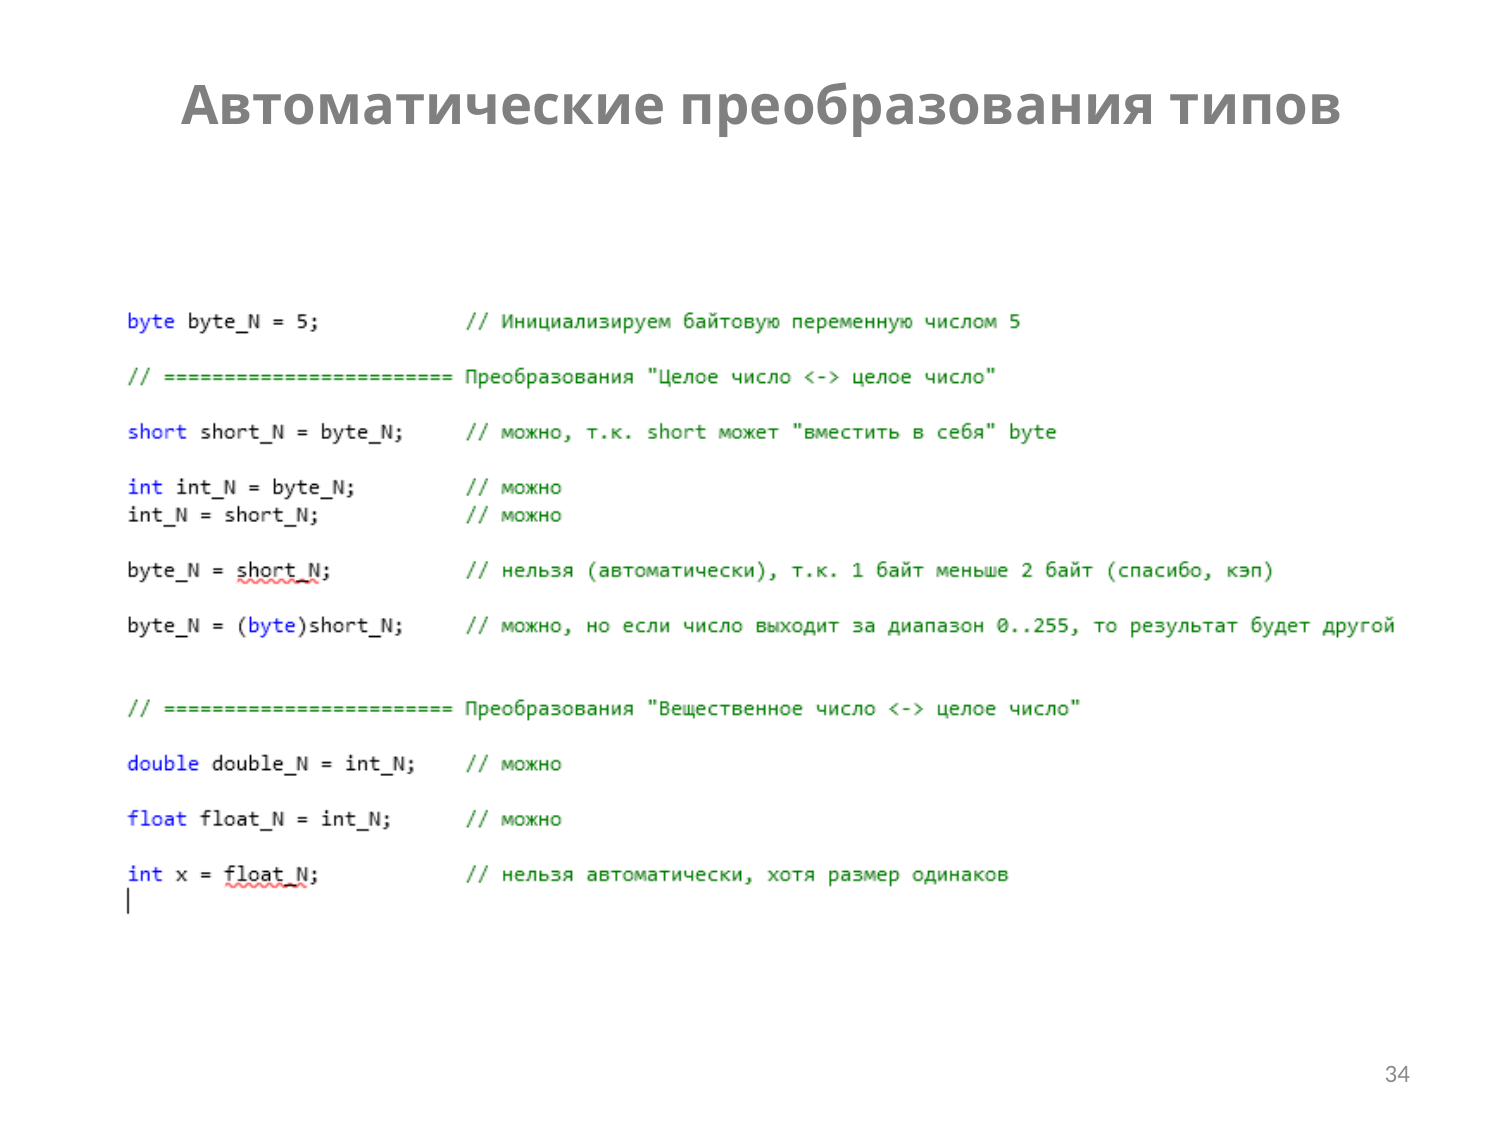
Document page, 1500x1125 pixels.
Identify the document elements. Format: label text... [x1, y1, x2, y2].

picture [112, 287, 1407, 928]
text_box Автоматические преобразования типов [150, 62, 1375, 150]
slide_number 34 [1074, 1042, 1425, 1103]
